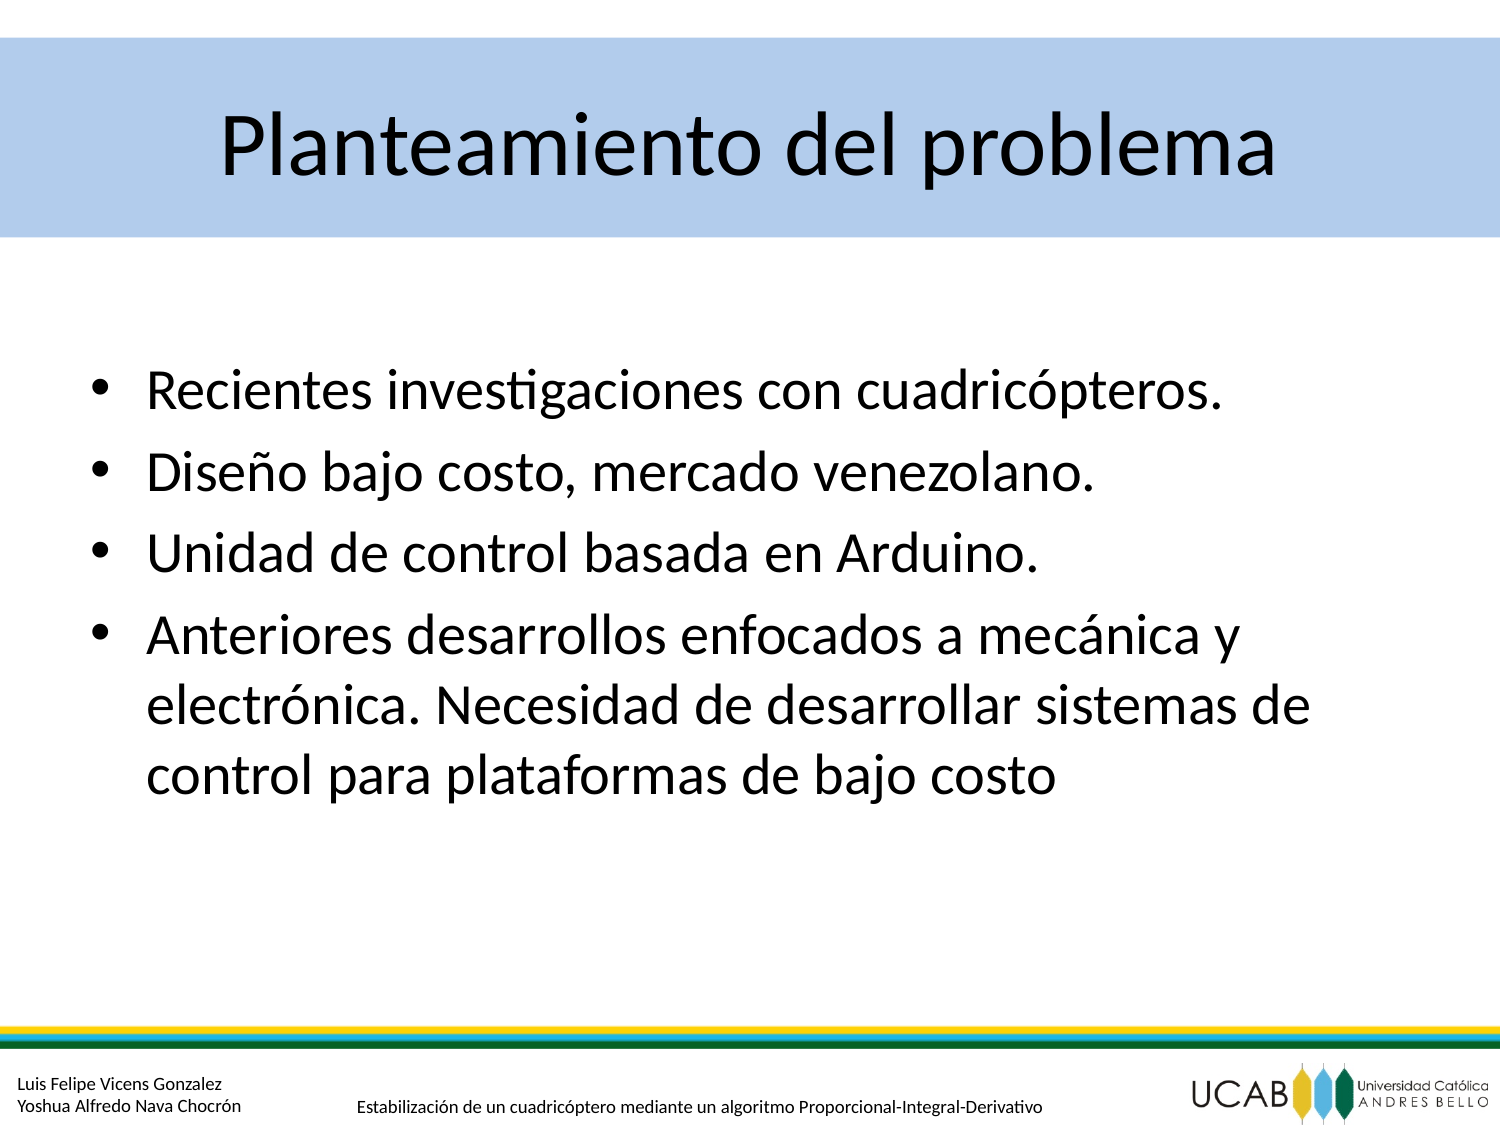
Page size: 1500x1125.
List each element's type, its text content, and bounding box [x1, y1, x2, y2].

text_box Luis Felipe Vicens Gonzalez Yoshua Alfredo Nava Chocrón [2, 1064, 257, 1125]
picture [0, 1024, 1500, 1050]
list Recientes investigaciones con cuadricópteros. Diseño bajo costo, mercado venezolano. Unidad de control basada en Arduino. Anteriores desarrollos enfocados a mecánica y electrónica. Necesidad de desarrollar sistemas de control para plataformas de bajo costo [75, 262, 1425, 988]
title Planteamiento del problema [75, 45, 1425, 233]
text_box Estabilización de un cuadricóptero mediante un algoritmo Proporcional-Integral-Derivativo [324, 1087, 1075, 1125]
picture [1188, 1063, 1488, 1125]
text_box [0, 35, 1500, 240]
